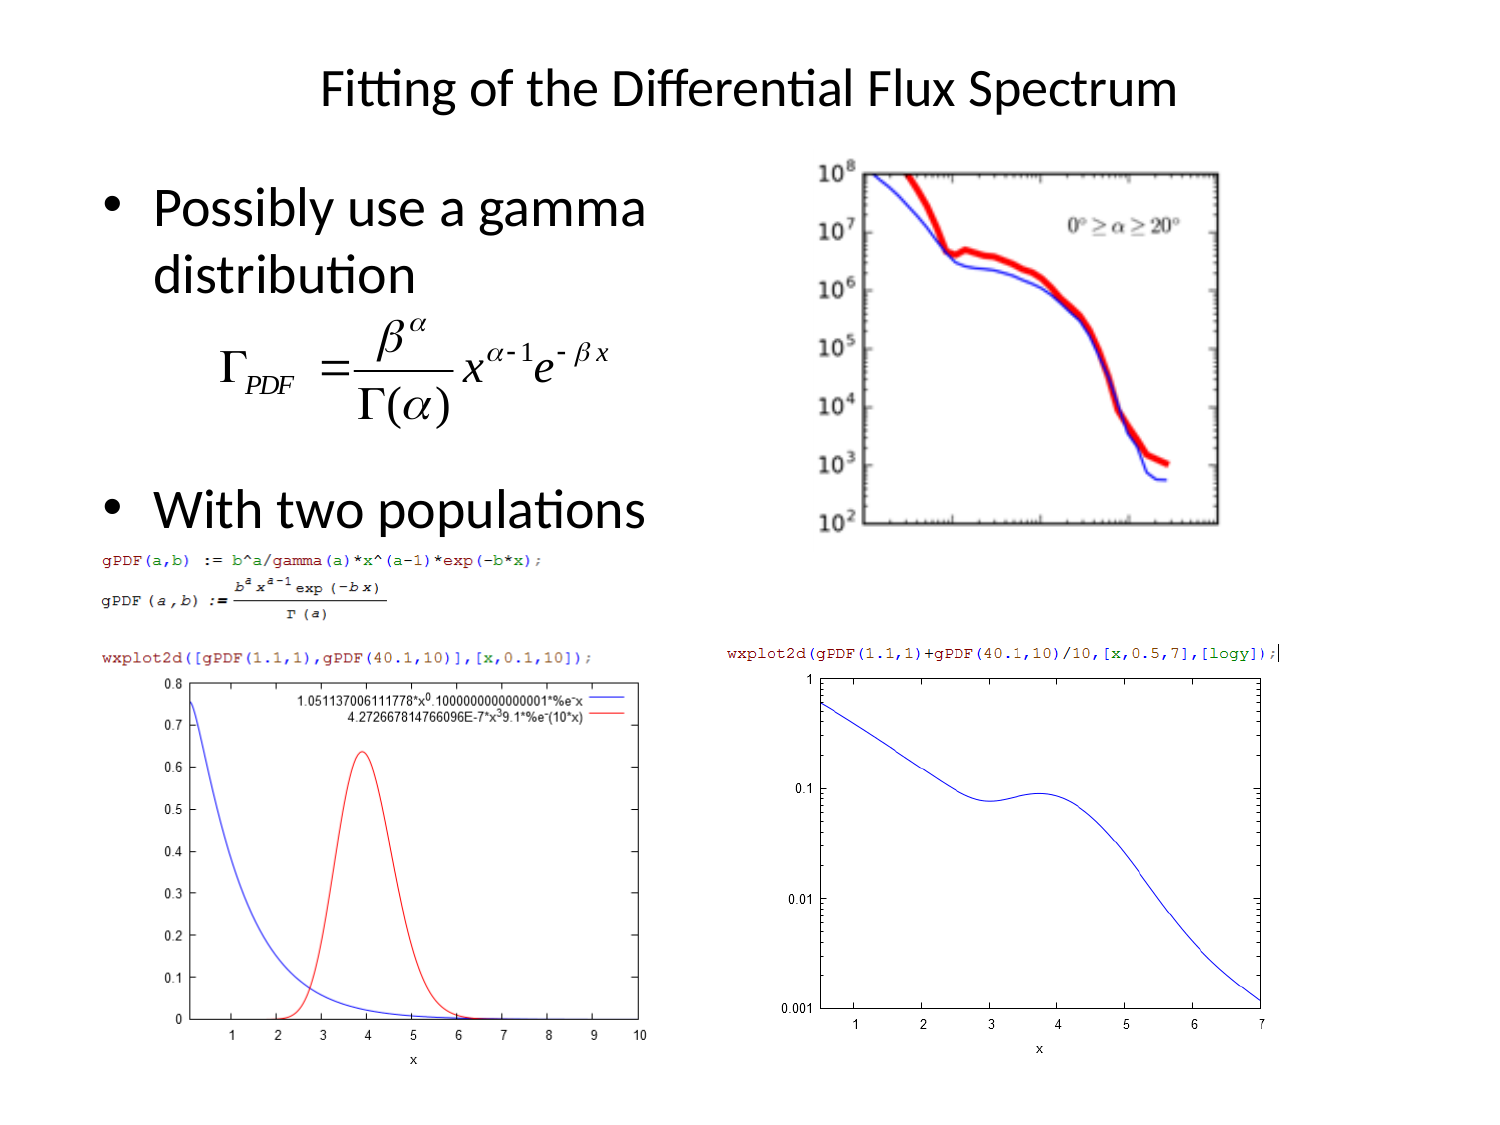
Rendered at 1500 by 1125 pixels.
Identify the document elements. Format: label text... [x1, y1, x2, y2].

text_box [212, 299, 618, 438]
title Fitting of the Differential Flux Spectrum [75, 45, 1425, 125]
picture [87, 549, 707, 1064]
list Possibly use a gamma distribution With two populations [87, 162, 750, 550]
picture [712, 624, 1323, 1059]
picture [812, 149, 1238, 553]
